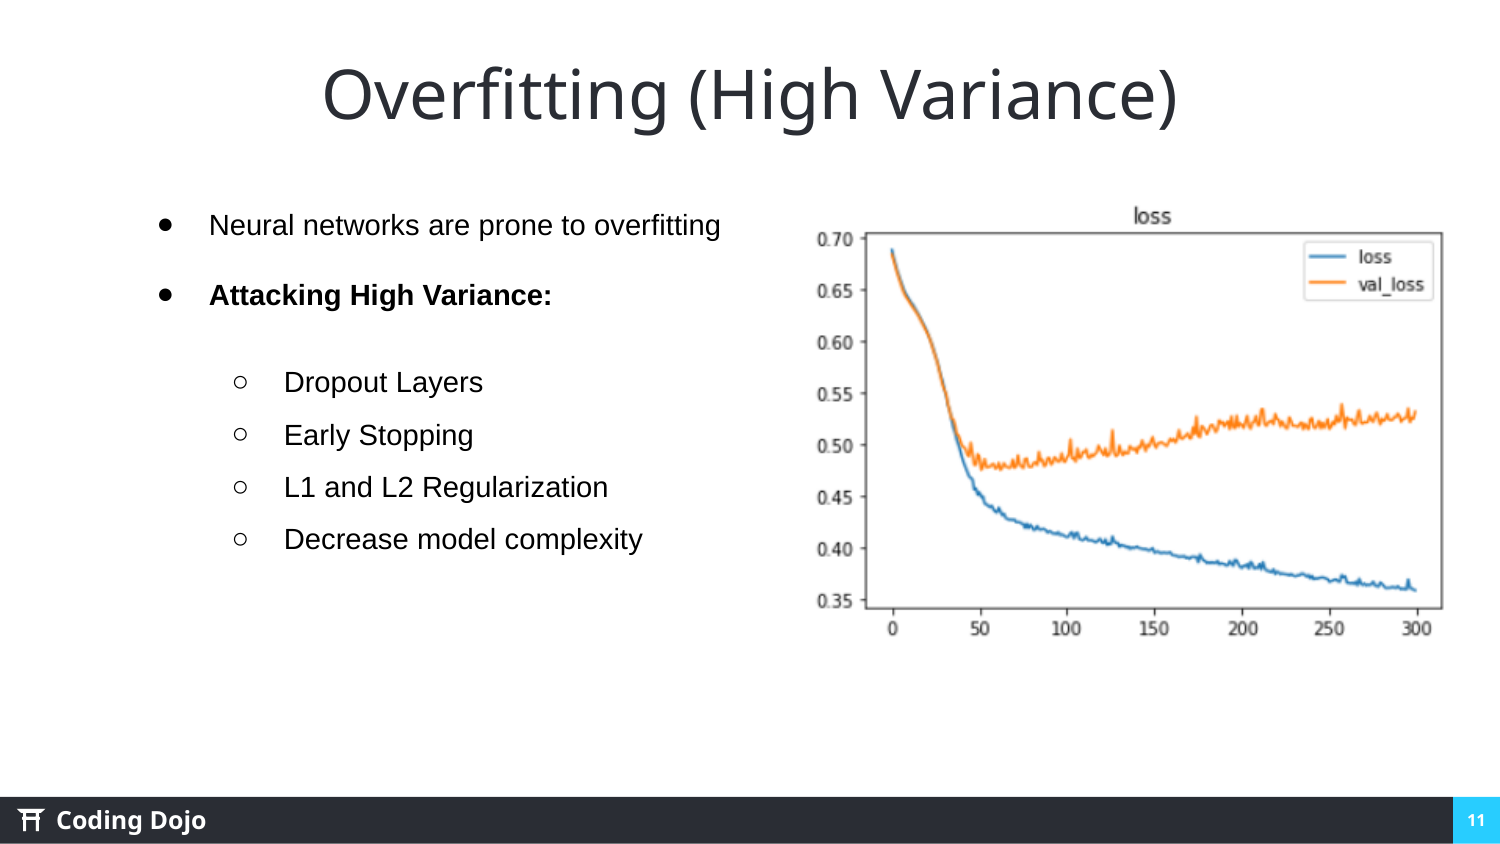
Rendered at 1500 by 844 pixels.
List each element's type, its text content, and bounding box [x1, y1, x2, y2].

text_box Neural networks are prone to overfitting Attacking High Variance: Dropout Layers Early Stopping L1 and L2 Regularization Decrease model complexity [118, 191, 806, 571]
title Overfitting (High Variance) [103, 21, 1397, 163]
picture [805, 201, 1447, 643]
picture [15, 804, 47, 836]
